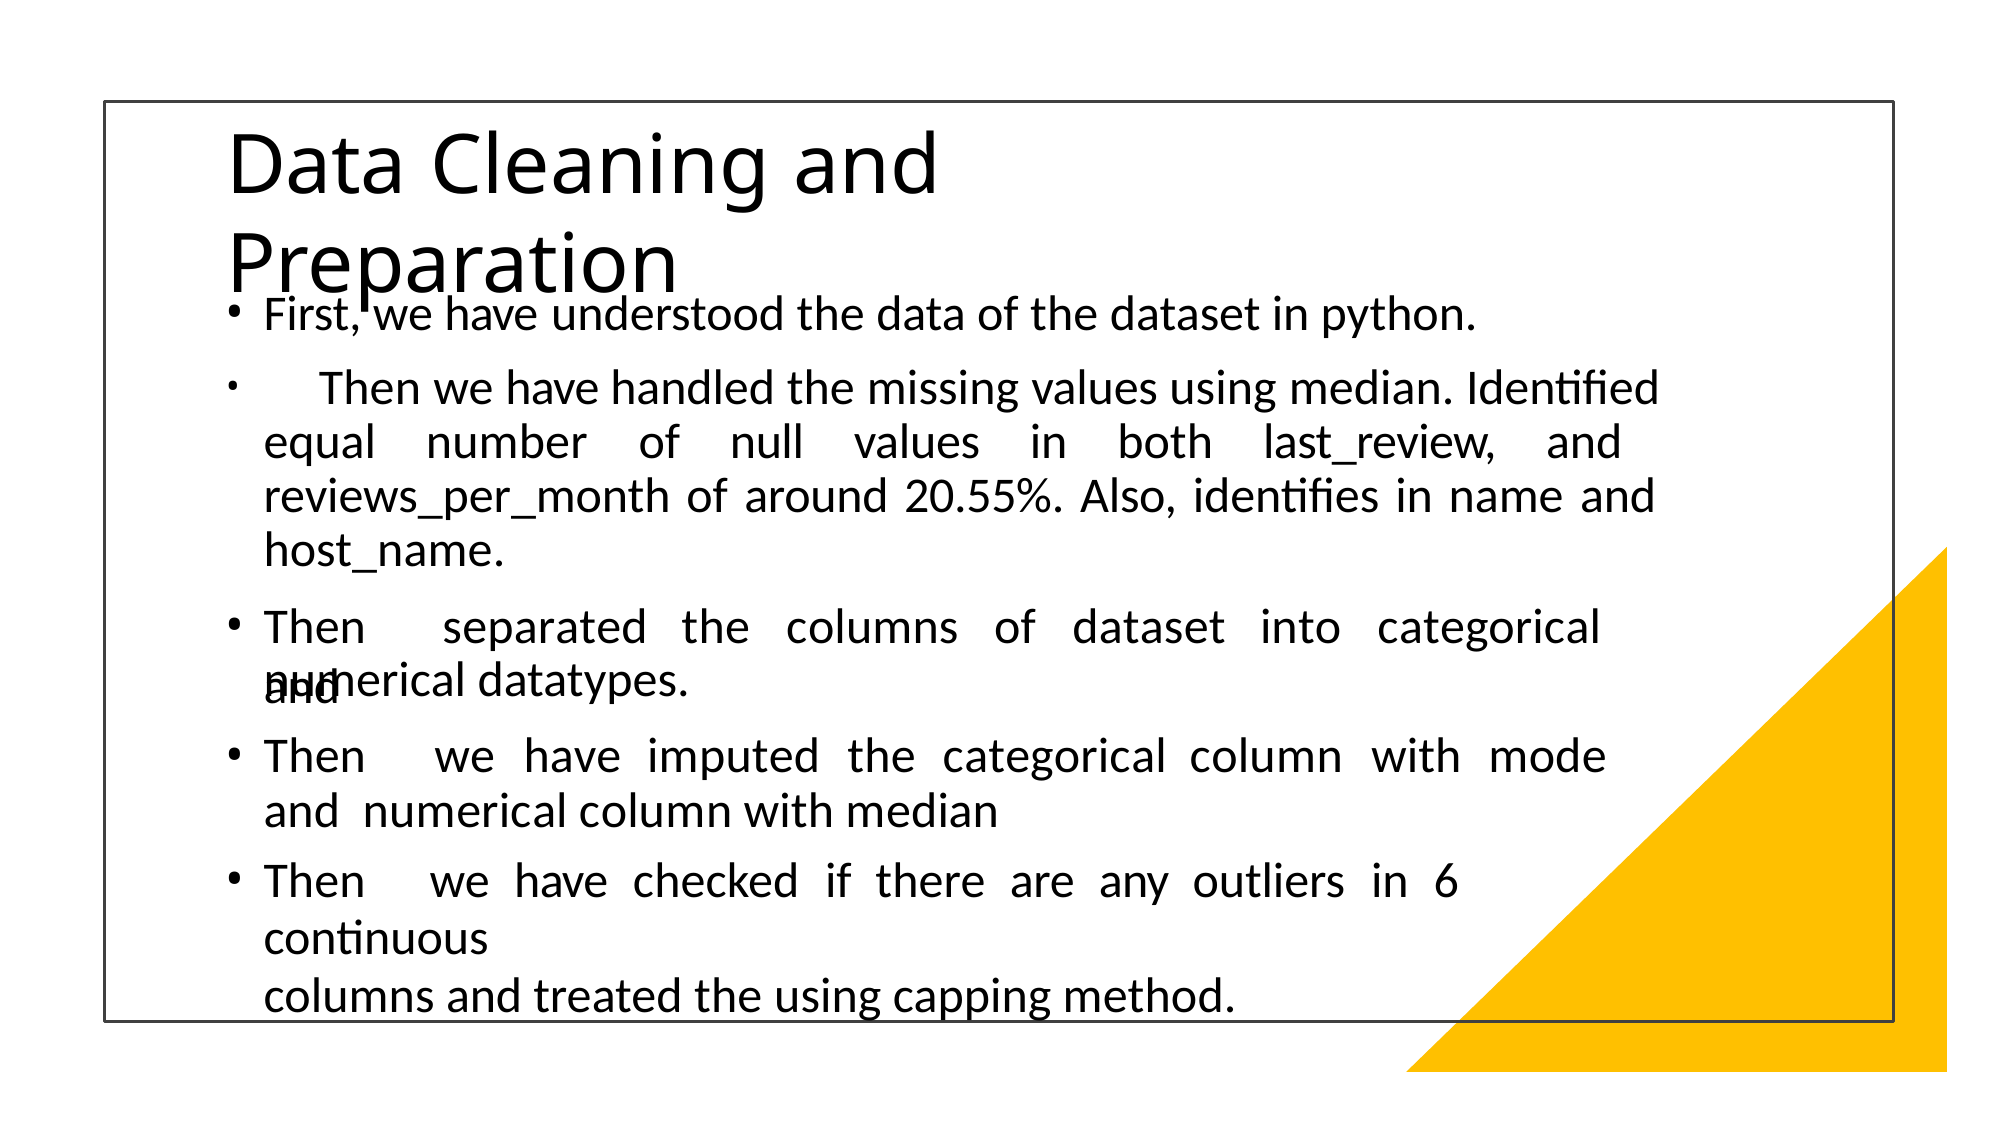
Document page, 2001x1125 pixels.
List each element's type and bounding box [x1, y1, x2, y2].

text_box [103, 99, 1947, 1072]
